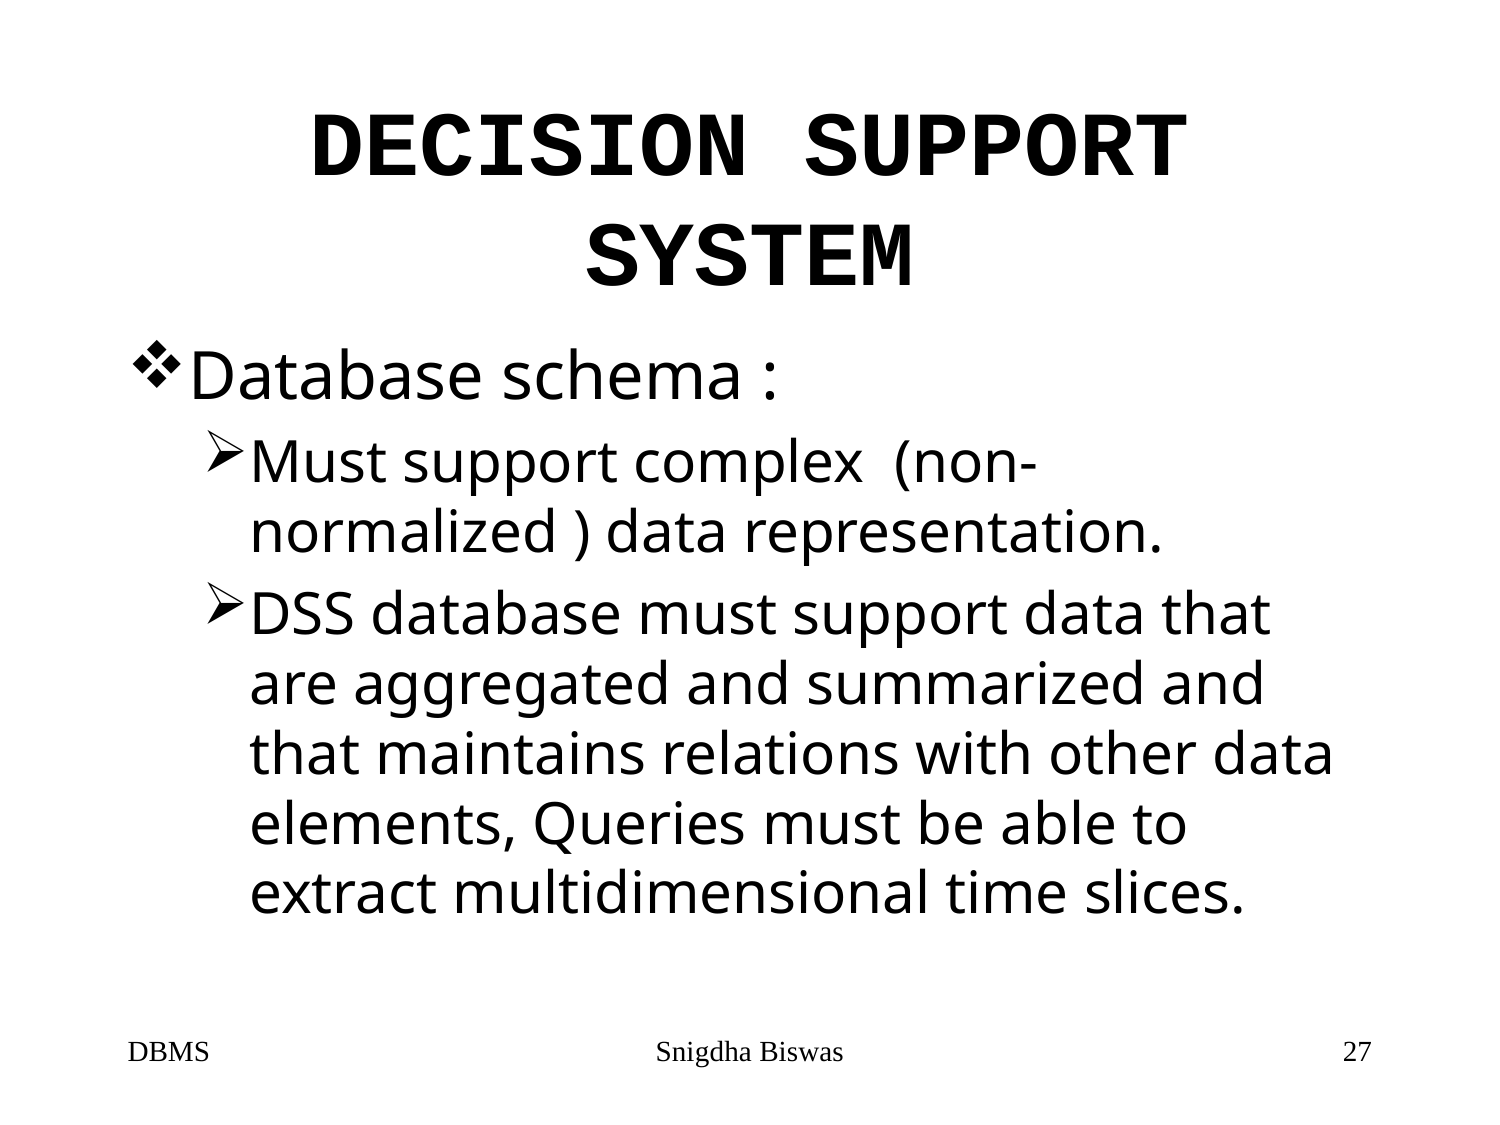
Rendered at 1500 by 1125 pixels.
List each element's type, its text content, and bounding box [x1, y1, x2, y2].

slide_number DBMS [112, 1024, 426, 1101]
title DECISION SUPPORT SYSTEM [112, 99, 1388, 288]
list Database schema : Must support complex (non-normalized ) data representation. DSS database must support data that are aggregated and summarized and that maintains relations with other data elements, Queries must be able to extract multidimensional time slices. [112, 324, 1388, 1001]
footer Snigdha Biswas [512, 1024, 988, 1101]
slide_number 27 [1074, 1024, 1388, 1101]
